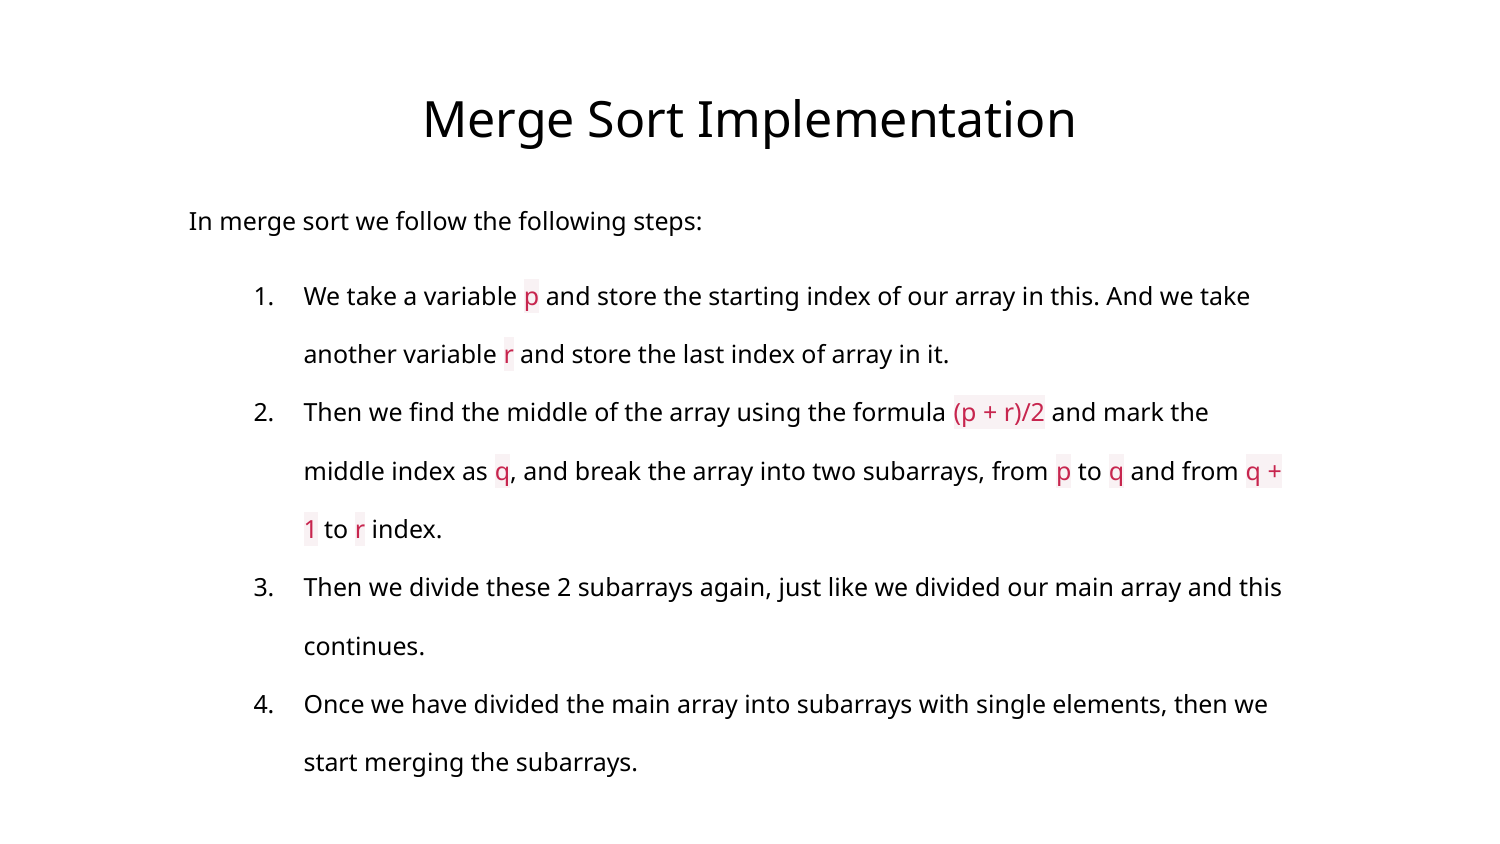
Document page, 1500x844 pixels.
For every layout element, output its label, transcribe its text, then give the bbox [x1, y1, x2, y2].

title Merge Sort Implementation [51, 72, 1449, 167]
list In merge sort we follow the following steps: We take a variable p and store the starting index of our array in this. And we take another variable r and store the last index of array in it. Then we find the middle of the array using the formula (p + r)/2 and mark the middle index as q, and break the array into two subarrays, from p to q and from q + 1 to r index. Then we divide these 2 subarrays again, just like we divided our main array and this continues. Once we have divided the main array into subarrays with single elements, then we start merging the subarrays. [173, 185, 1312, 750]
